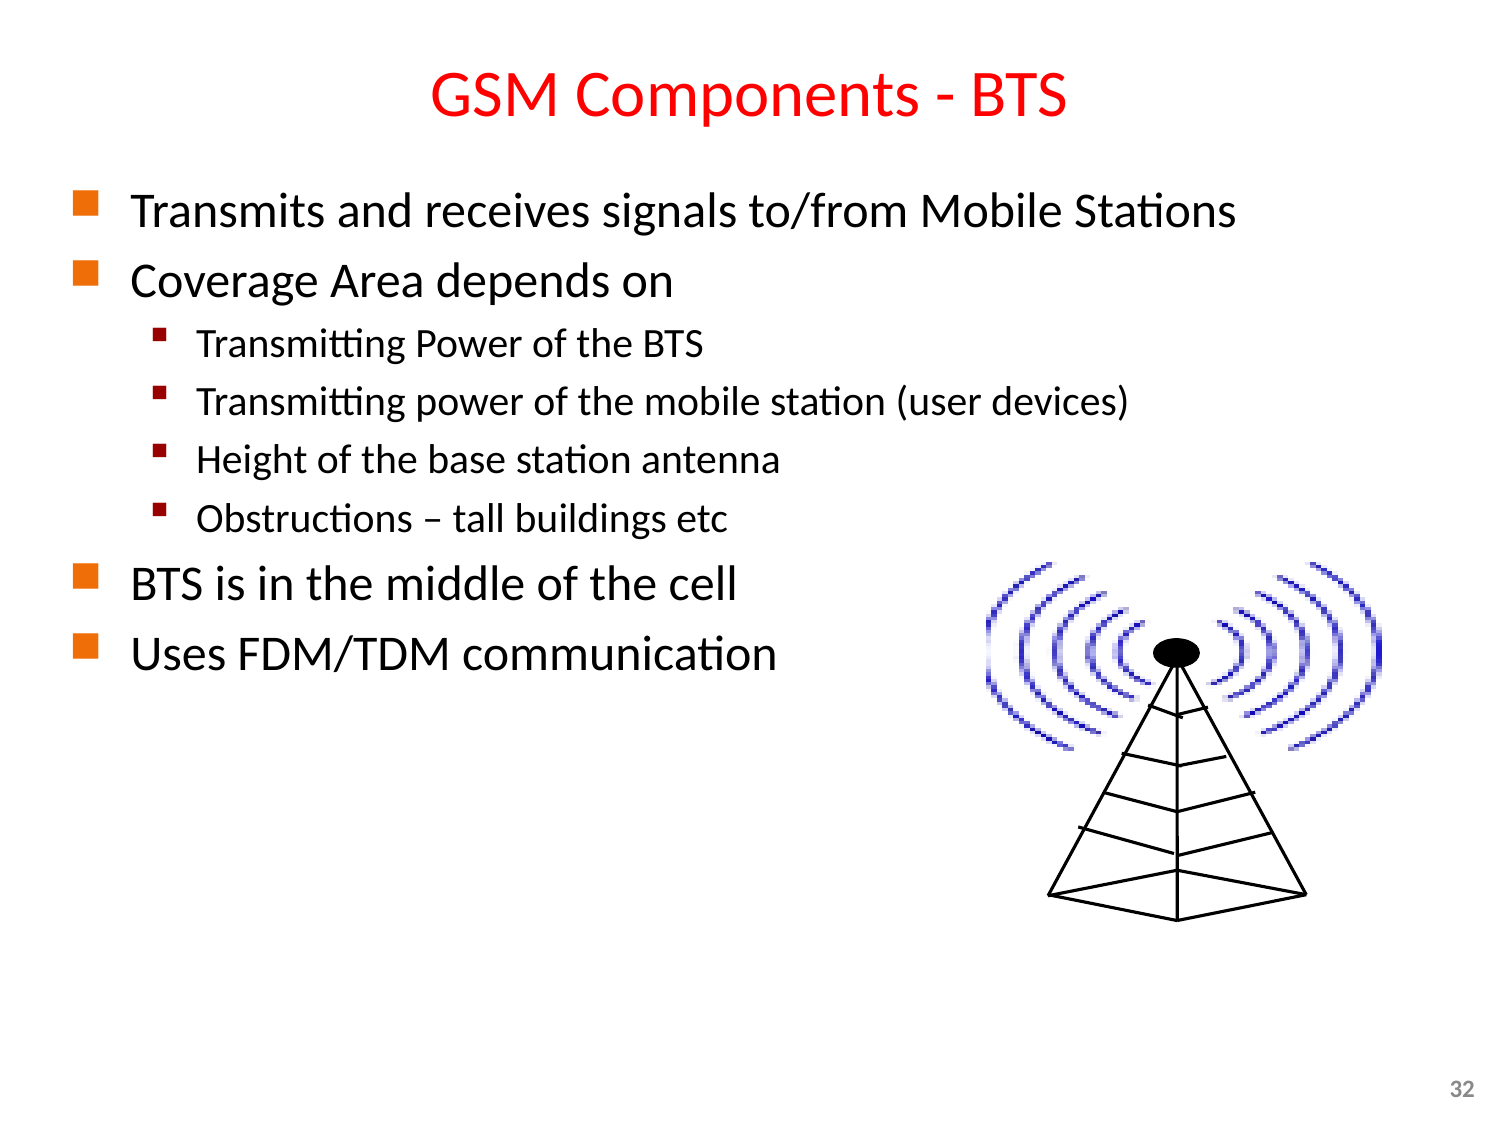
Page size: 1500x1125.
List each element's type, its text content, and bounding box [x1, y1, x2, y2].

title GSM Components - BTS [59, 31, 1441, 149]
list Transmits and receives signals to/from Mobile Stations Coverage Area depends on Transmitting Power of the BTS Transmitting power of the mobile station (user devices) Height of the base station antenna Obstructions – tall buildings etc BTS is in the middle of the cell Uses FDM/TDM communication [59, 169, 1435, 1044]
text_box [985, 562, 1382, 921]
